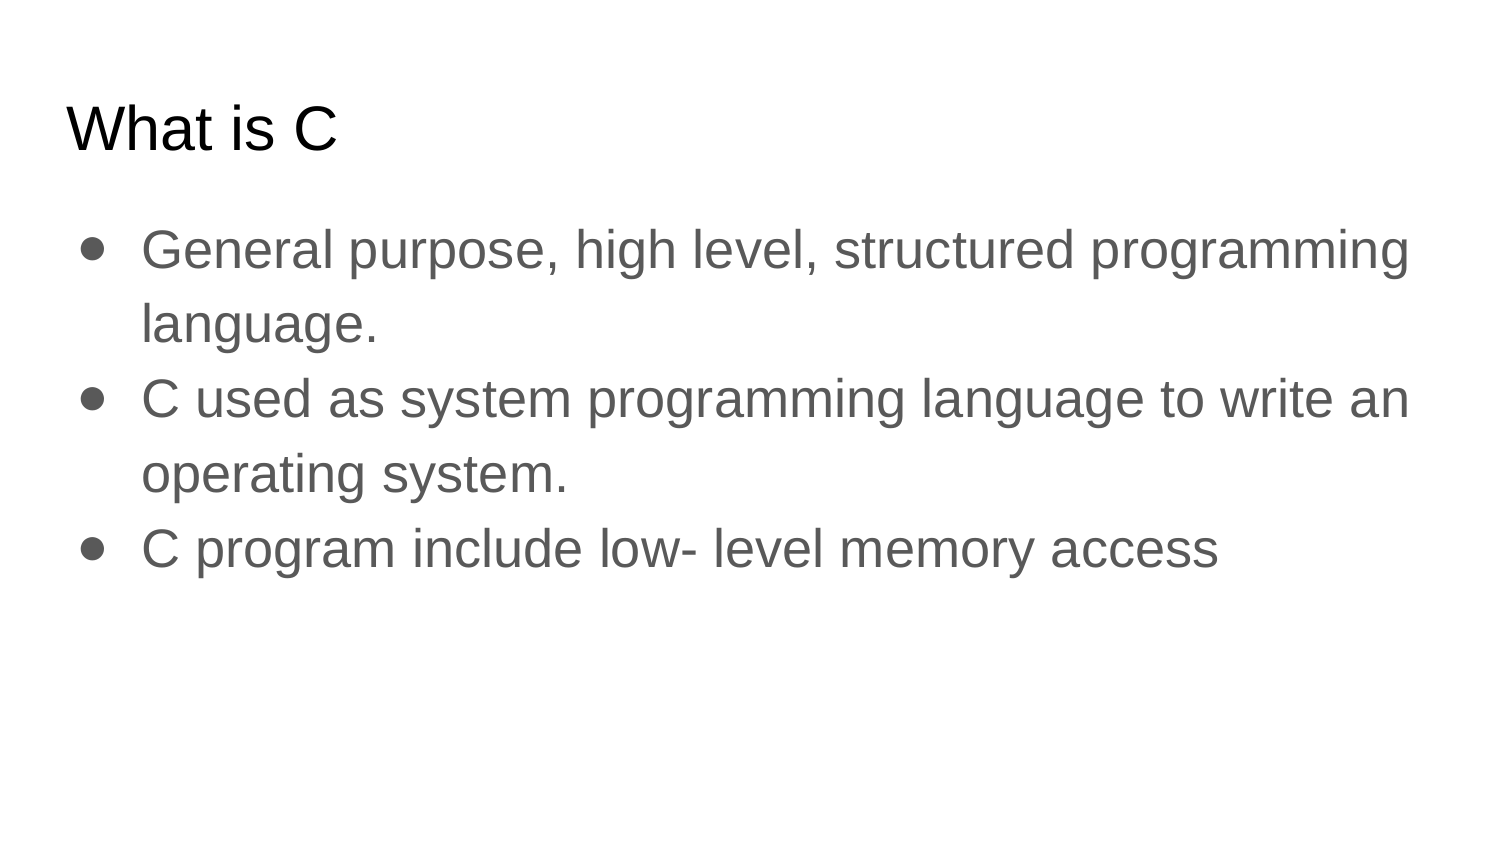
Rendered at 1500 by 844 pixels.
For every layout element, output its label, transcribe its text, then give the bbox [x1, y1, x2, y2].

list General purpose, high level, structured programming language. C used as system programming language to write an operating system. C program include low- level memory access [51, 189, 1449, 750]
title What is C [51, 72, 1449, 167]
